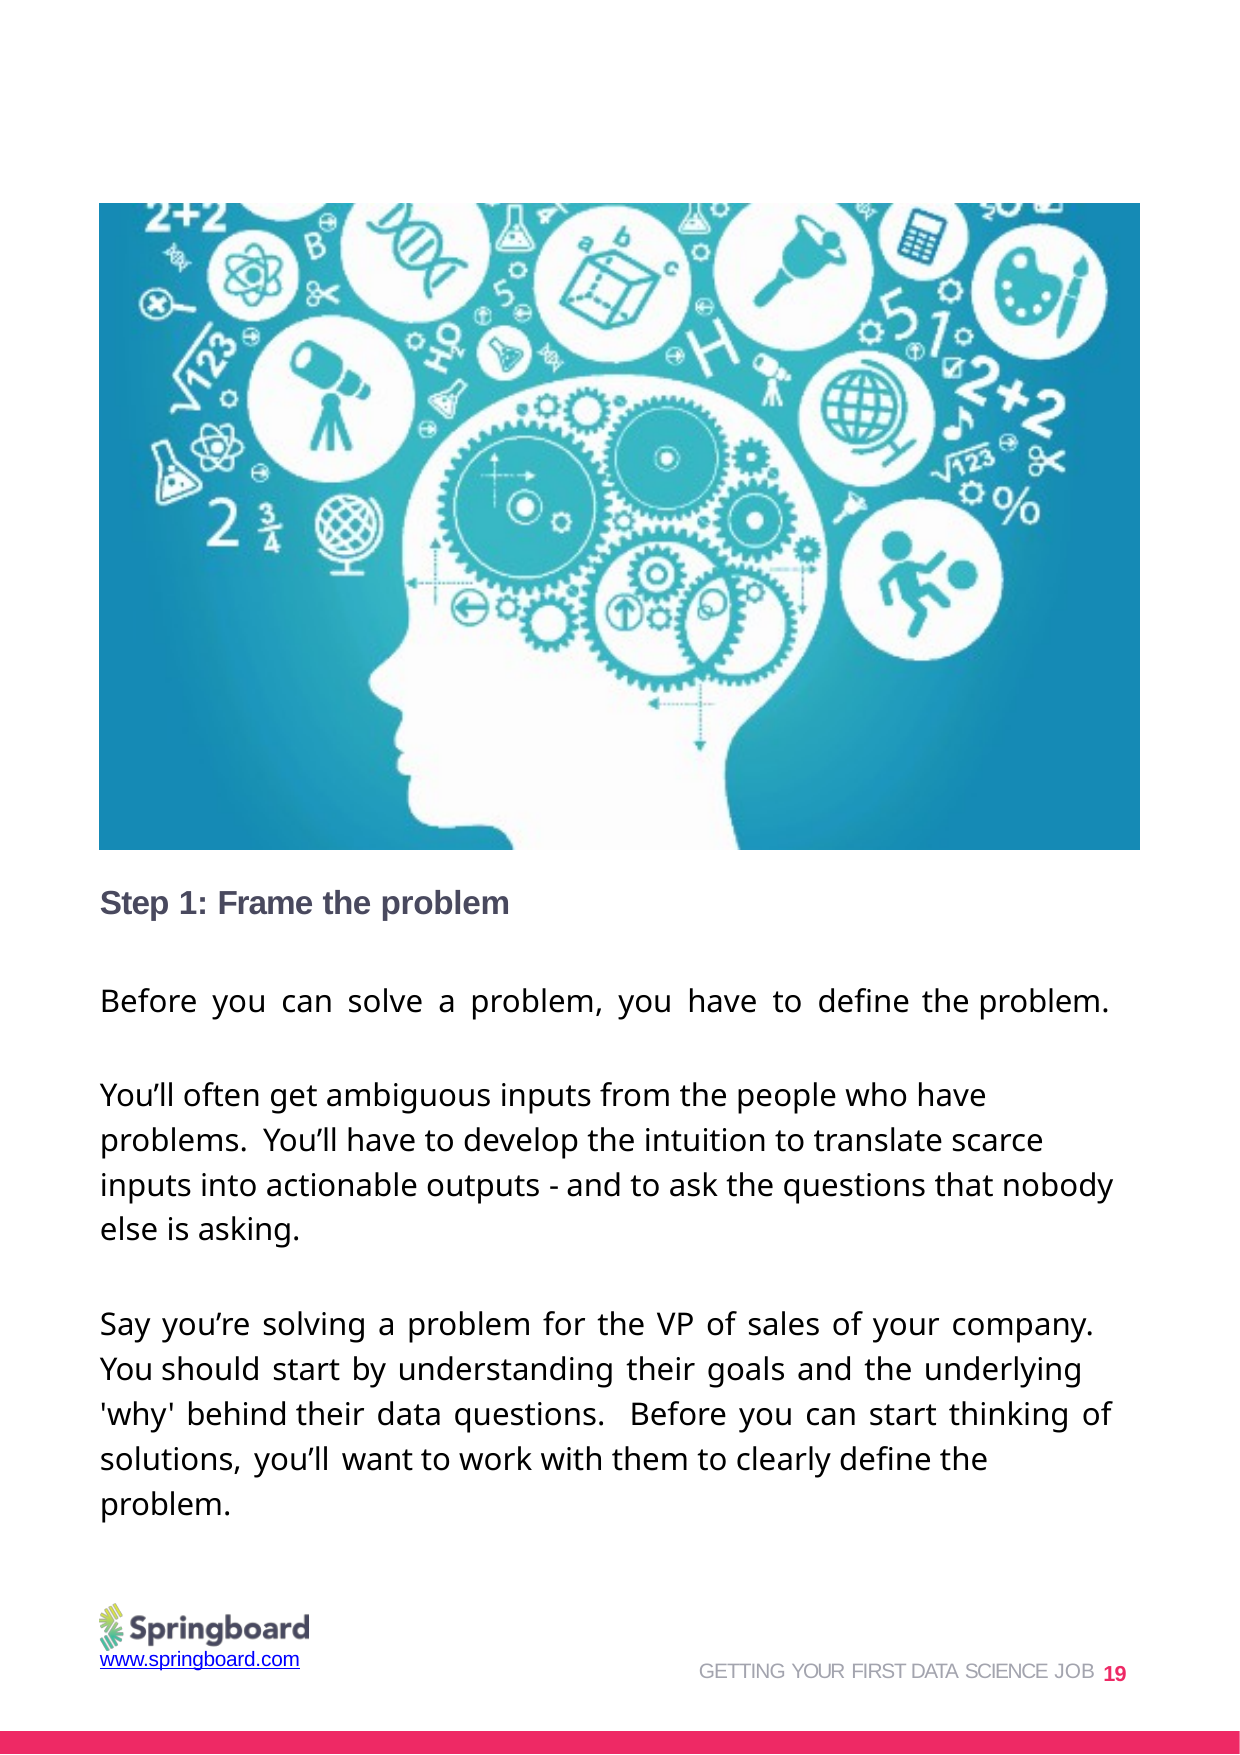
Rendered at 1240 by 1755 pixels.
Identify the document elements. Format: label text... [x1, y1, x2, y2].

picture [99, 203, 1140, 851]
picture [99, 1603, 309, 1642]
text_box www.springboard.com [97, 1642, 313, 1671]
slide_number GETTING YOUR FIRST DATA SCIENCE JOB 19 [696, 1641, 1141, 1755]
text_box Step 1: Frame the problem Before you can solve a problem, you have to define the problem. You’ll often get ambiguous inputs from the people who have problems. You’ll have to develop the intuition to translate scarce inputs into actionable outputs - and to ask the questions that nobody else is asking. Say you’re solving a problem for the VP of sales of your company. You should start by understanding their goals and the underlying 'why' behind their data questions. Before you can start thinking of solutions, you’ll want to work with them to clearly define the problem. [97, 879, 1140, 1522]
